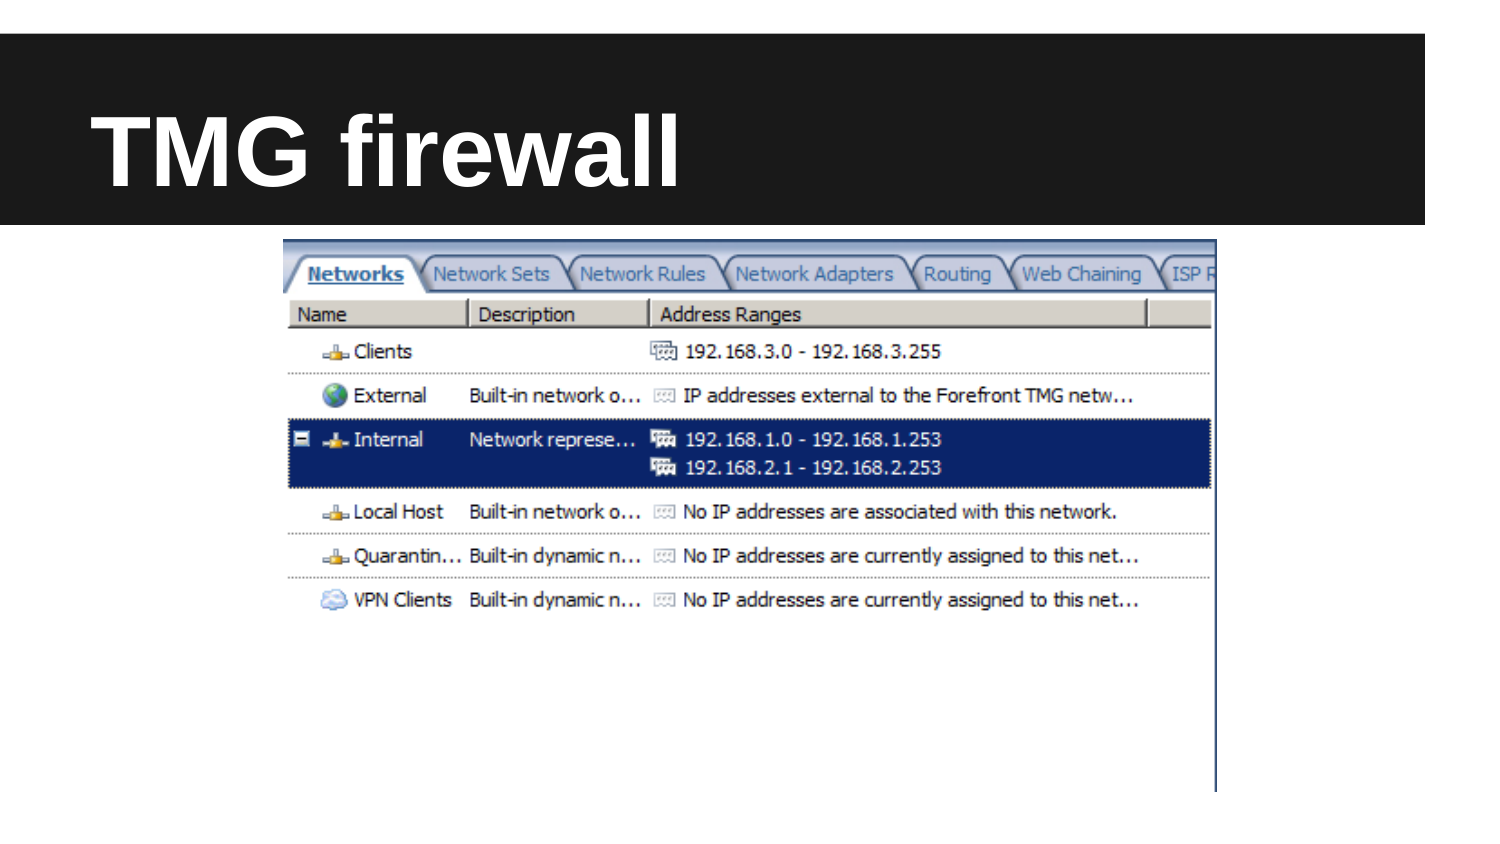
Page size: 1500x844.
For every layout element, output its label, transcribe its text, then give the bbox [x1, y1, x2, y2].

title TMG firewall [75, 33, 1425, 221]
picture [283, 239, 1217, 792]
